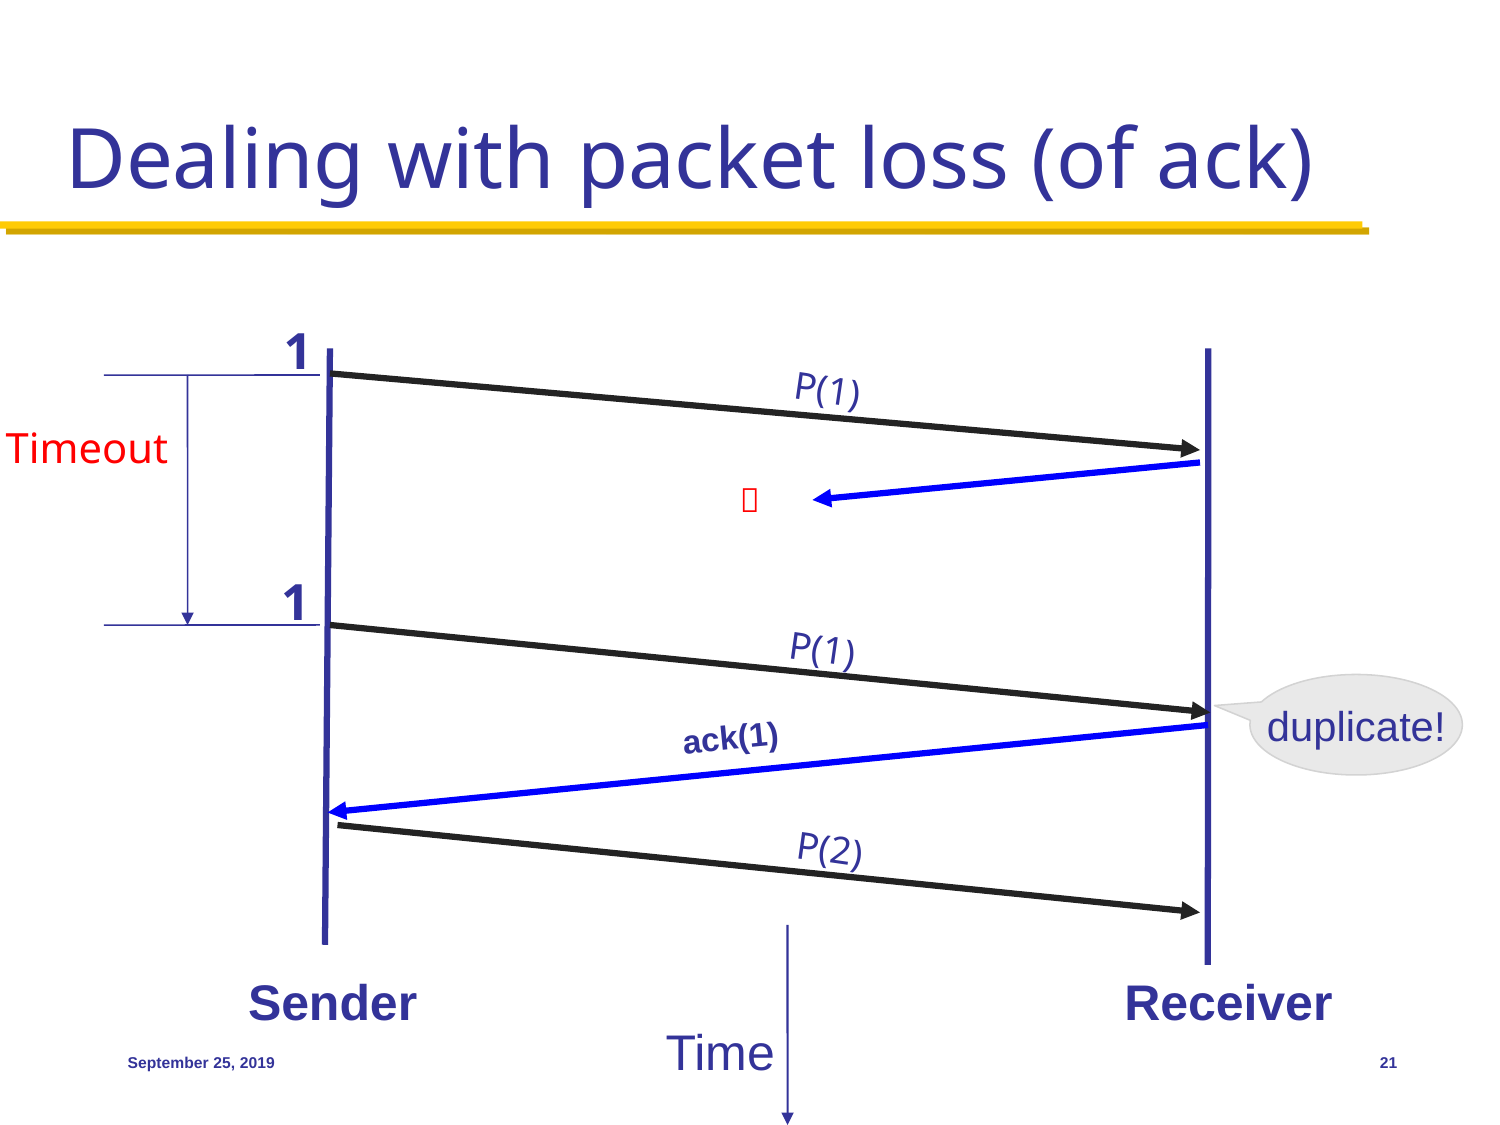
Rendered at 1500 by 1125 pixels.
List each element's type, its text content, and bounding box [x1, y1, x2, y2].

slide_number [112, 1024, 426, 1101]
text_box duplicate! [1214, 674, 1463, 775]
text_box [873, 879, 1201, 918]
text_box [871, 420, 1201, 456]
text_box [812, 462, 1201, 505]
slide_number 21 [1312, 1024, 1413, 1101]
text_box  [724, 471, 818, 527]
text_box 1 [270, 312, 326, 384]
text_box [327, 724, 1209, 818]
text_box P(1) [771, 612, 874, 684]
text_box [781, 1088, 794, 1125]
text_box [0, 374, 320, 626]
text_box [866, 678, 1211, 718]
text_box P(2) [779, 812, 881, 884]
text_box Time [650, 1012, 790, 1088]
title Dealing with packet loss (of ack) [49, 24, 1451, 213]
text_box ack(1) [665, 702, 796, 770]
text_box 1 [267, 631, 324, 637]
text_box P(1) [776, 352, 879, 425]
text_box Sender [233, 962, 433, 1038]
text_box Receiver [1109, 962, 1348, 1038]
